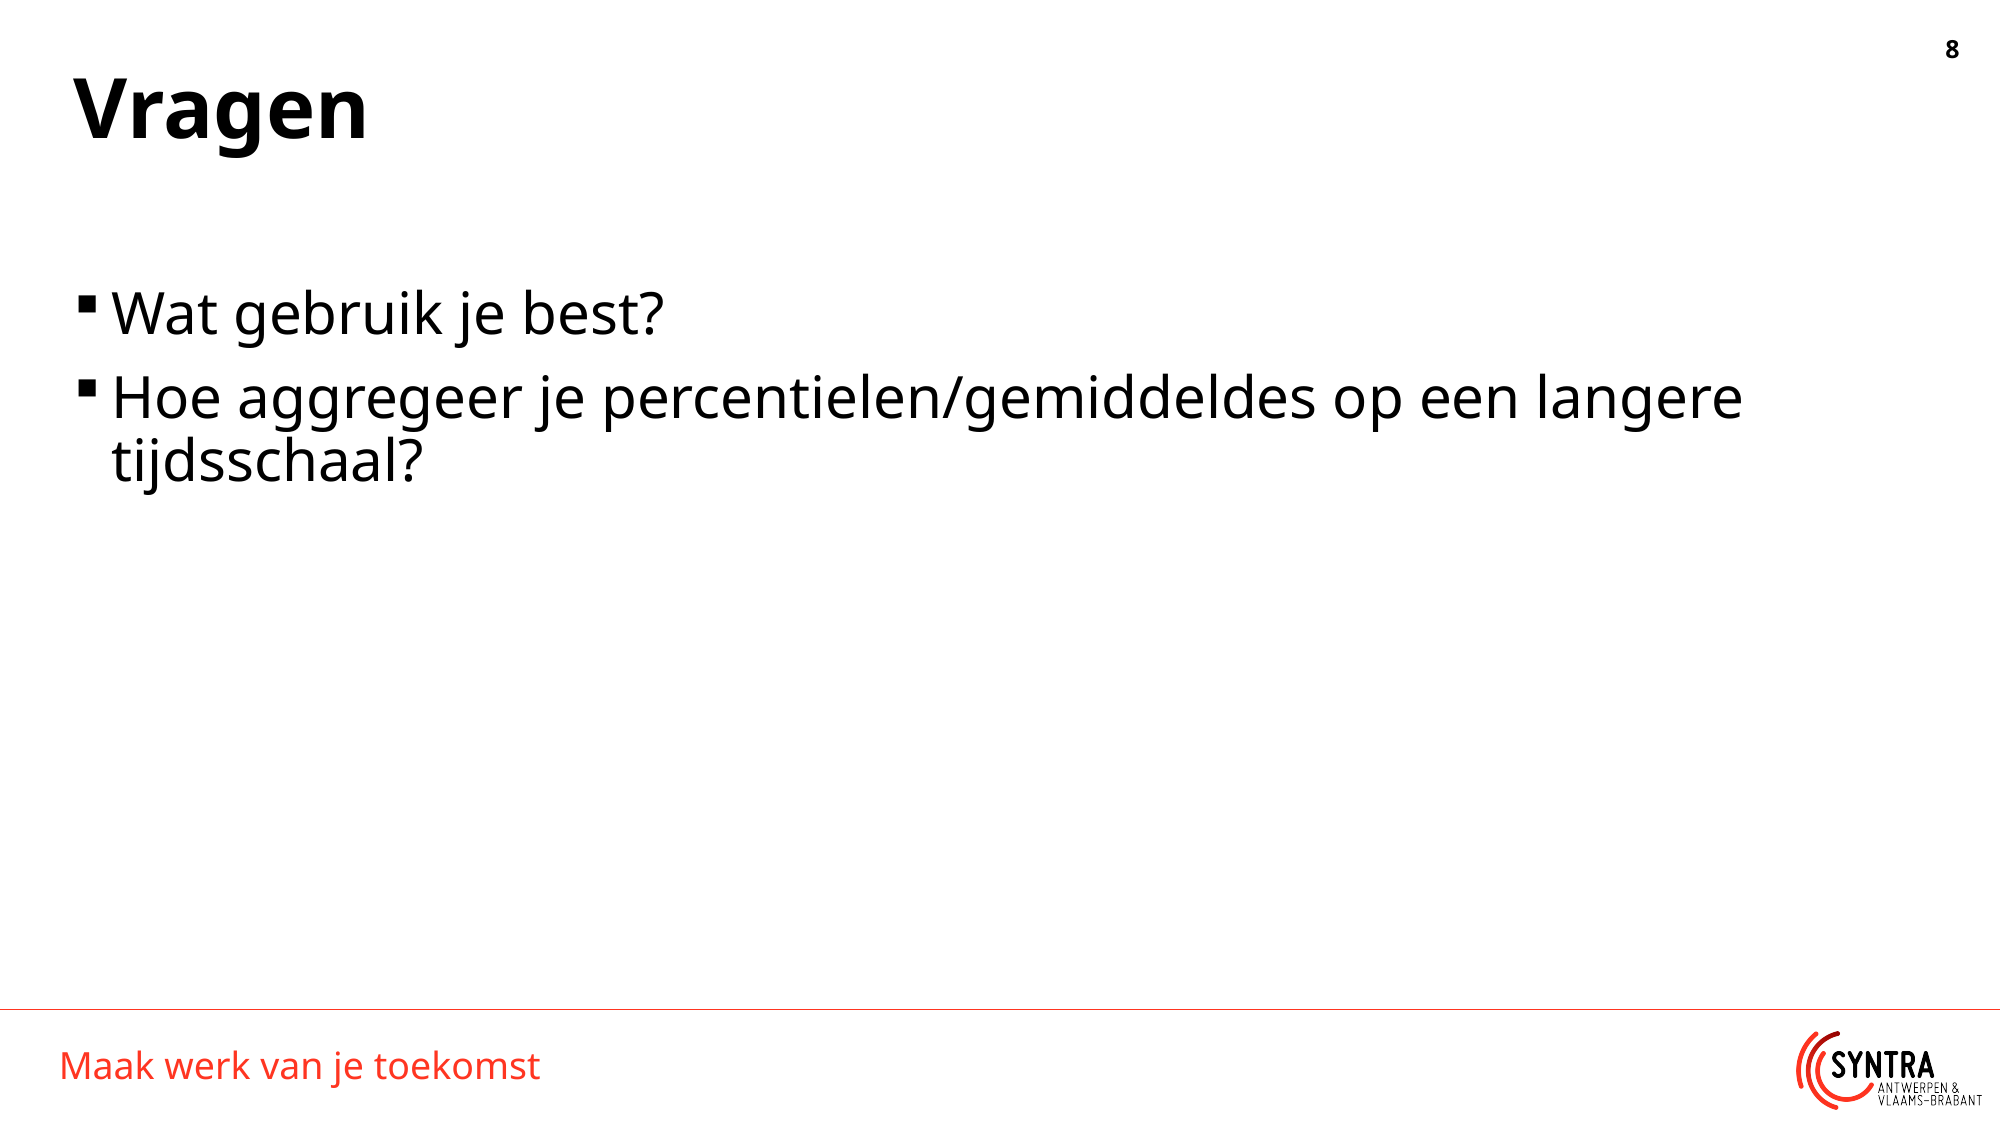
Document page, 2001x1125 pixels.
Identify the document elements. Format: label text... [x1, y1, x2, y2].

title Vragen [59, 59, 1901, 276]
list Wat gebruik je best? Hoe aggregeer je percentielen/gemiddeldes op een langere tijdsschaal? [59, 276, 1906, 909]
picture [1796, 1031, 1982, 1110]
